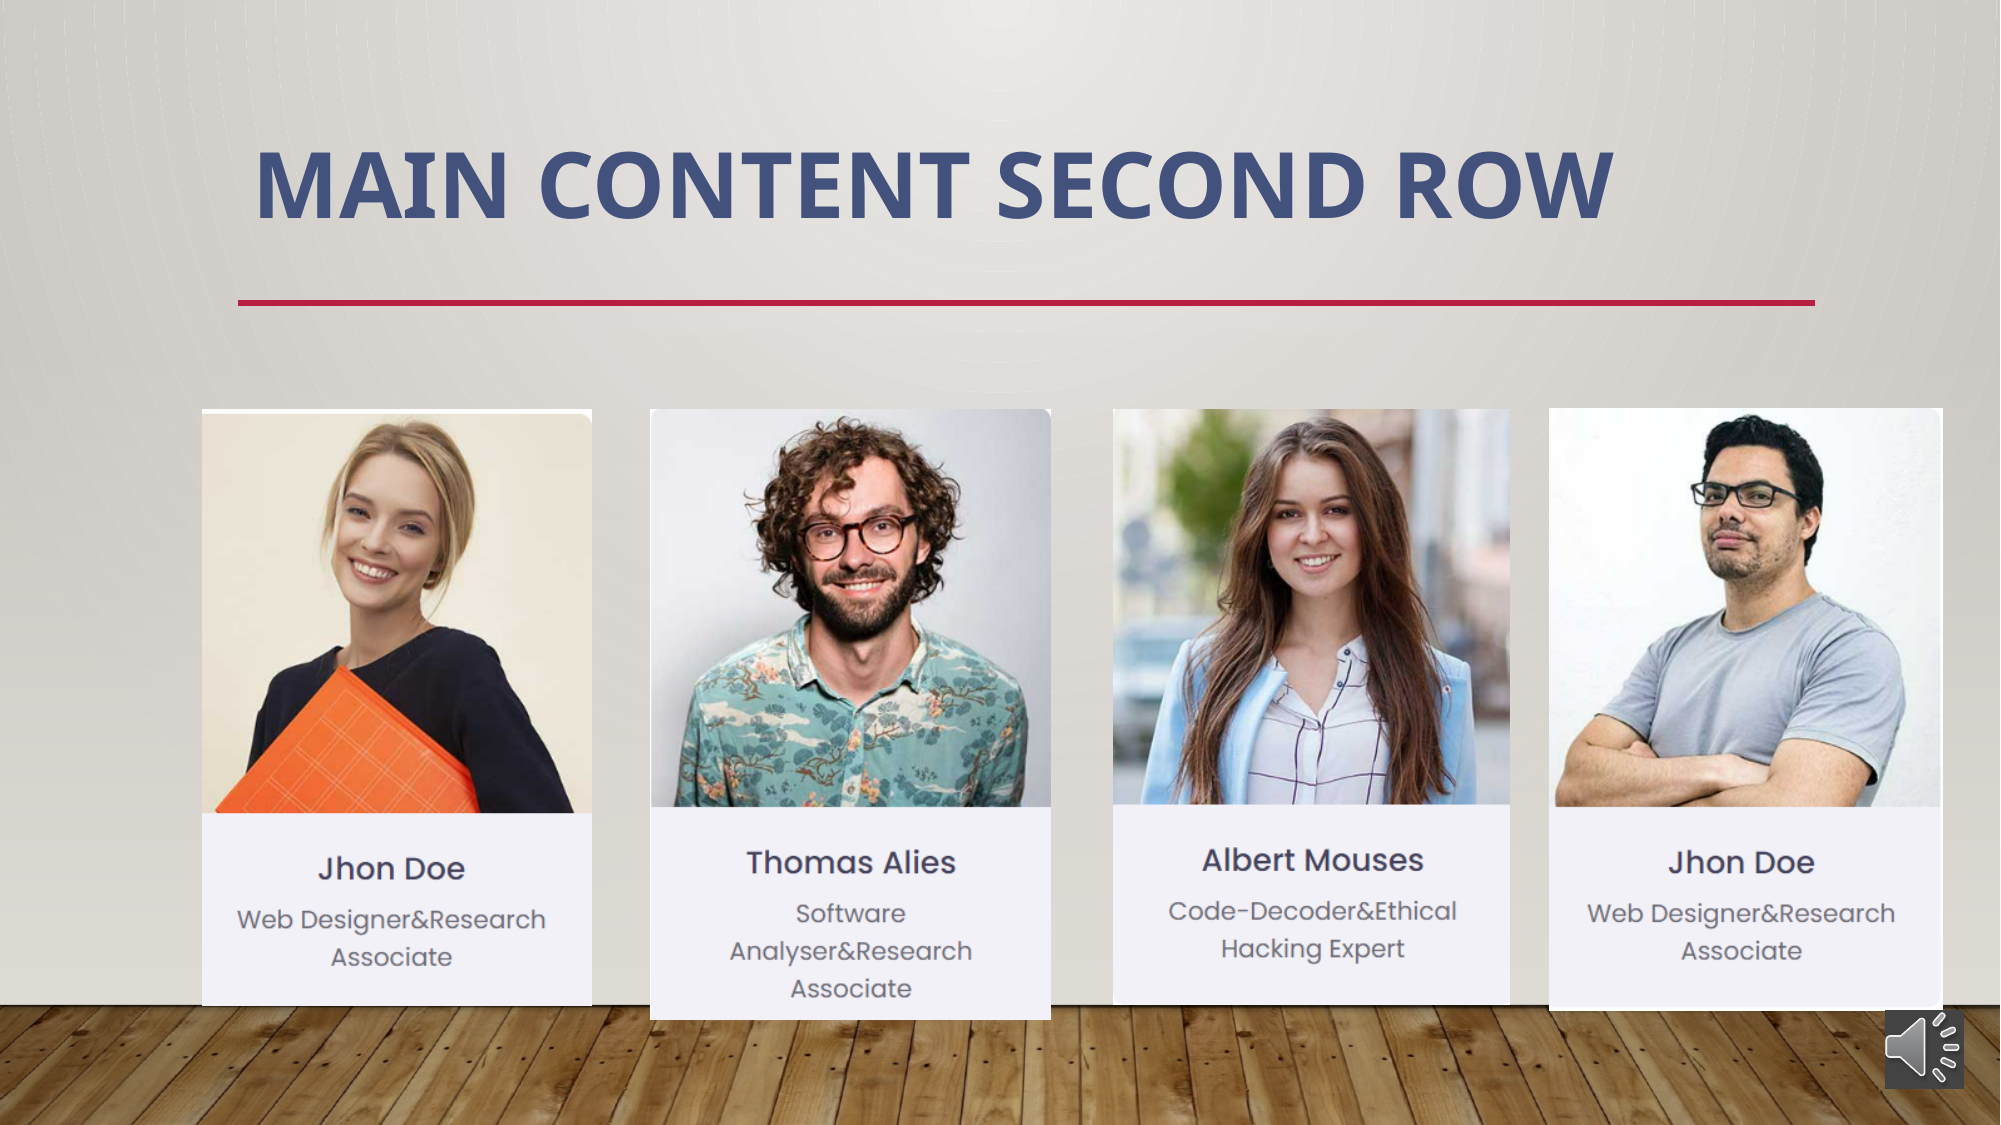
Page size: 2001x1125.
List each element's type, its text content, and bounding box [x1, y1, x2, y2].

title Main content Second row [237, 132, 1814, 306]
list [237, 329, 1000, 896]
picture [0, 408, 2000, 1125]
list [649, 409, 1051, 1020]
